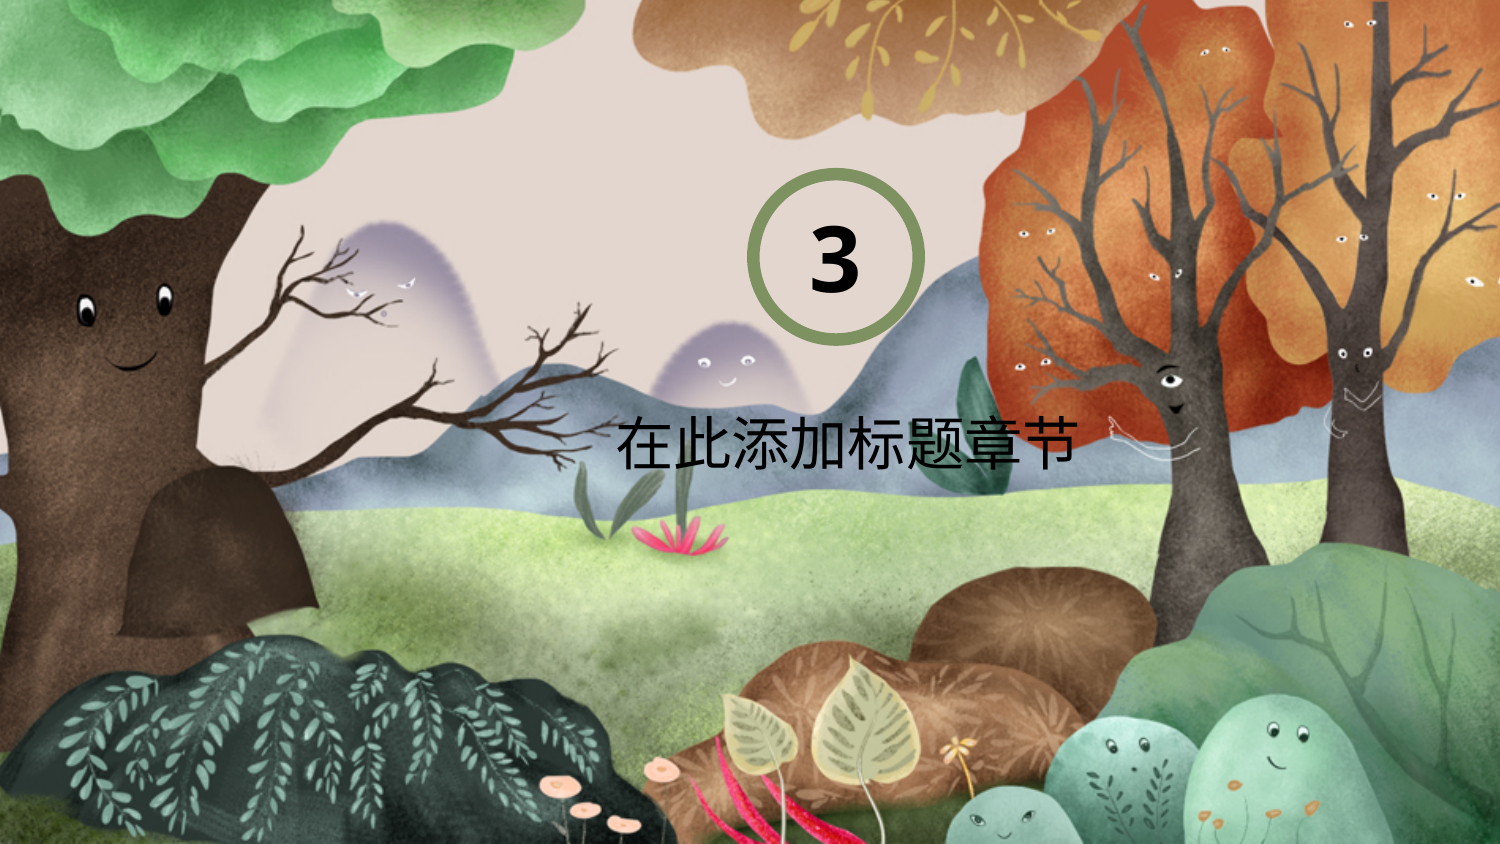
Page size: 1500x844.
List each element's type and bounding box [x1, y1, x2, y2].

picture [0, 0, 1500, 844]
text_box [576, 173, 1120, 486]
